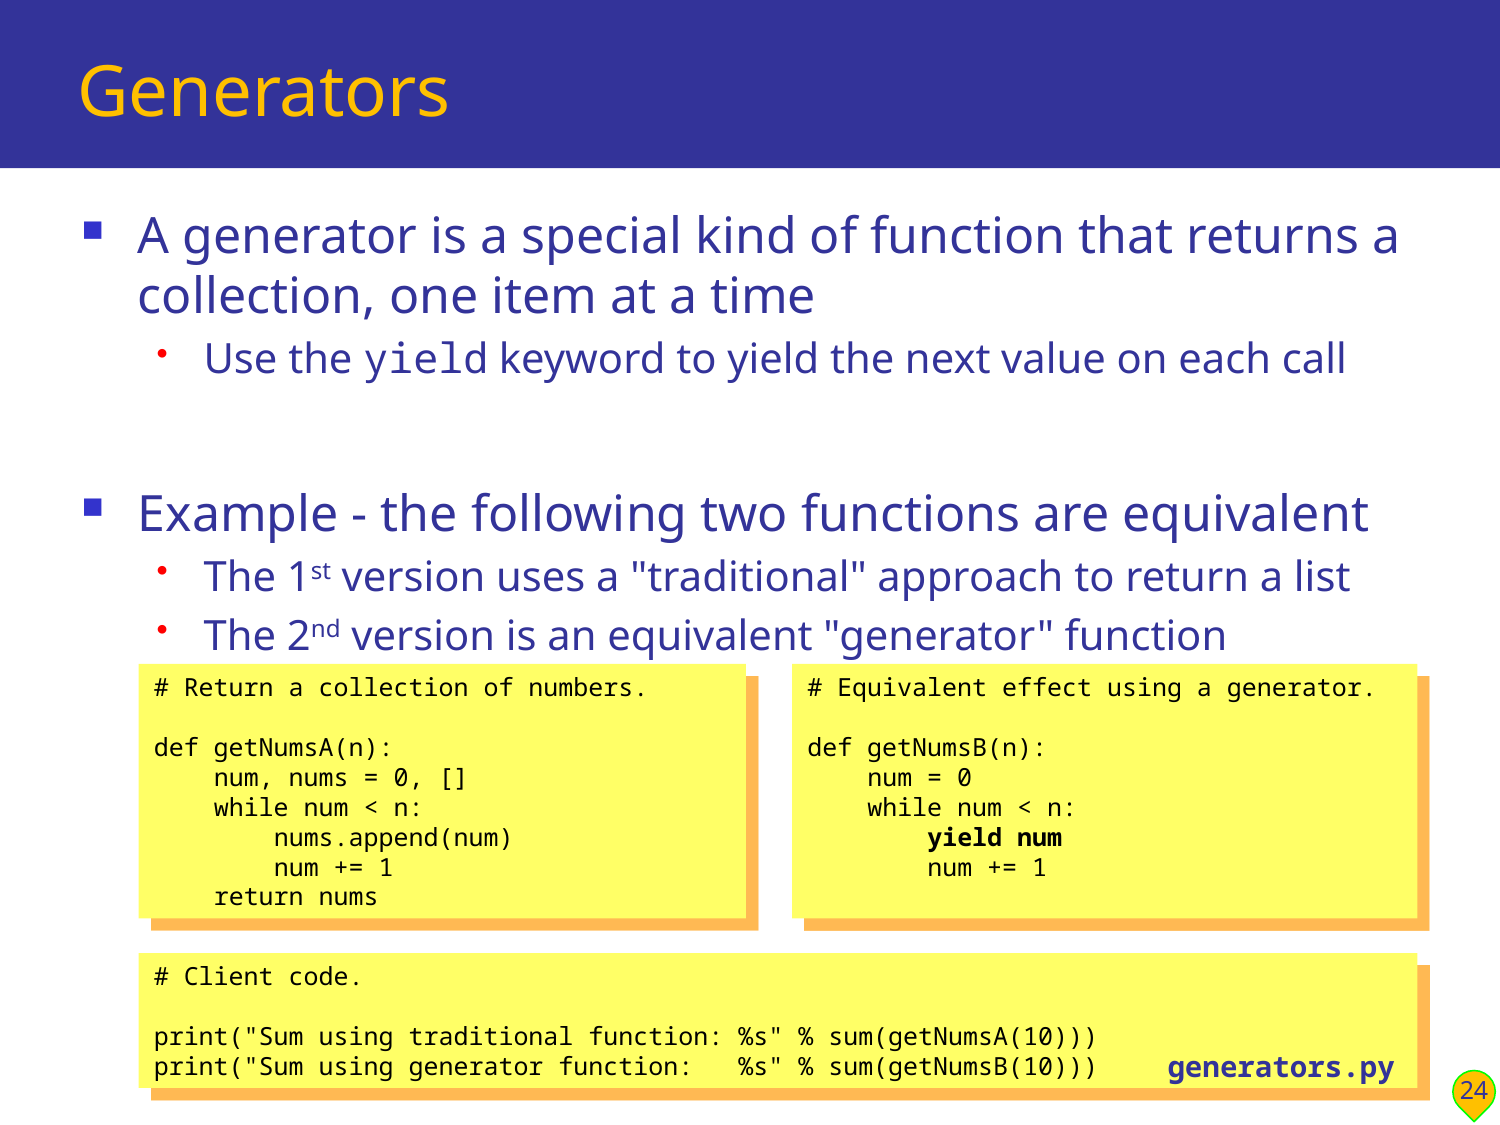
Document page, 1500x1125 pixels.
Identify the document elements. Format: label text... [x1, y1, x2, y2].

text_box generators.py [1152, 1040, 1410, 1091]
text_box # Return a collection of numbers. def getNumsA(n): num, nums = 0, [] while num < n: nums.append(num) num += 1 return nums [138, 663, 746, 919]
text_box # Client code. print("Sum using traditional function: %s" % sum(getNumsA(10))) print("Sum using generator function: %s" % sum(getNumsB(10))) [138, 953, 1418, 1088]
list A generator is a special kind of function that returns a collection, one item at a time Use the yield keyword to yield the next value on each call Example - the following two functions are equivalent The 1st version uses a "traditional" approach to return a list The 2nd version is an equivalent "generator" function [66, 196, 1460, 1007]
footer 24 [1431, 1040, 1500, 1117]
text_box # Equivalent effect using a generator. def getNumsB(n): num = 0 while num < n: yield num num += 1 [792, 663, 1418, 919]
title Generators [61, 24, 1465, 139]
